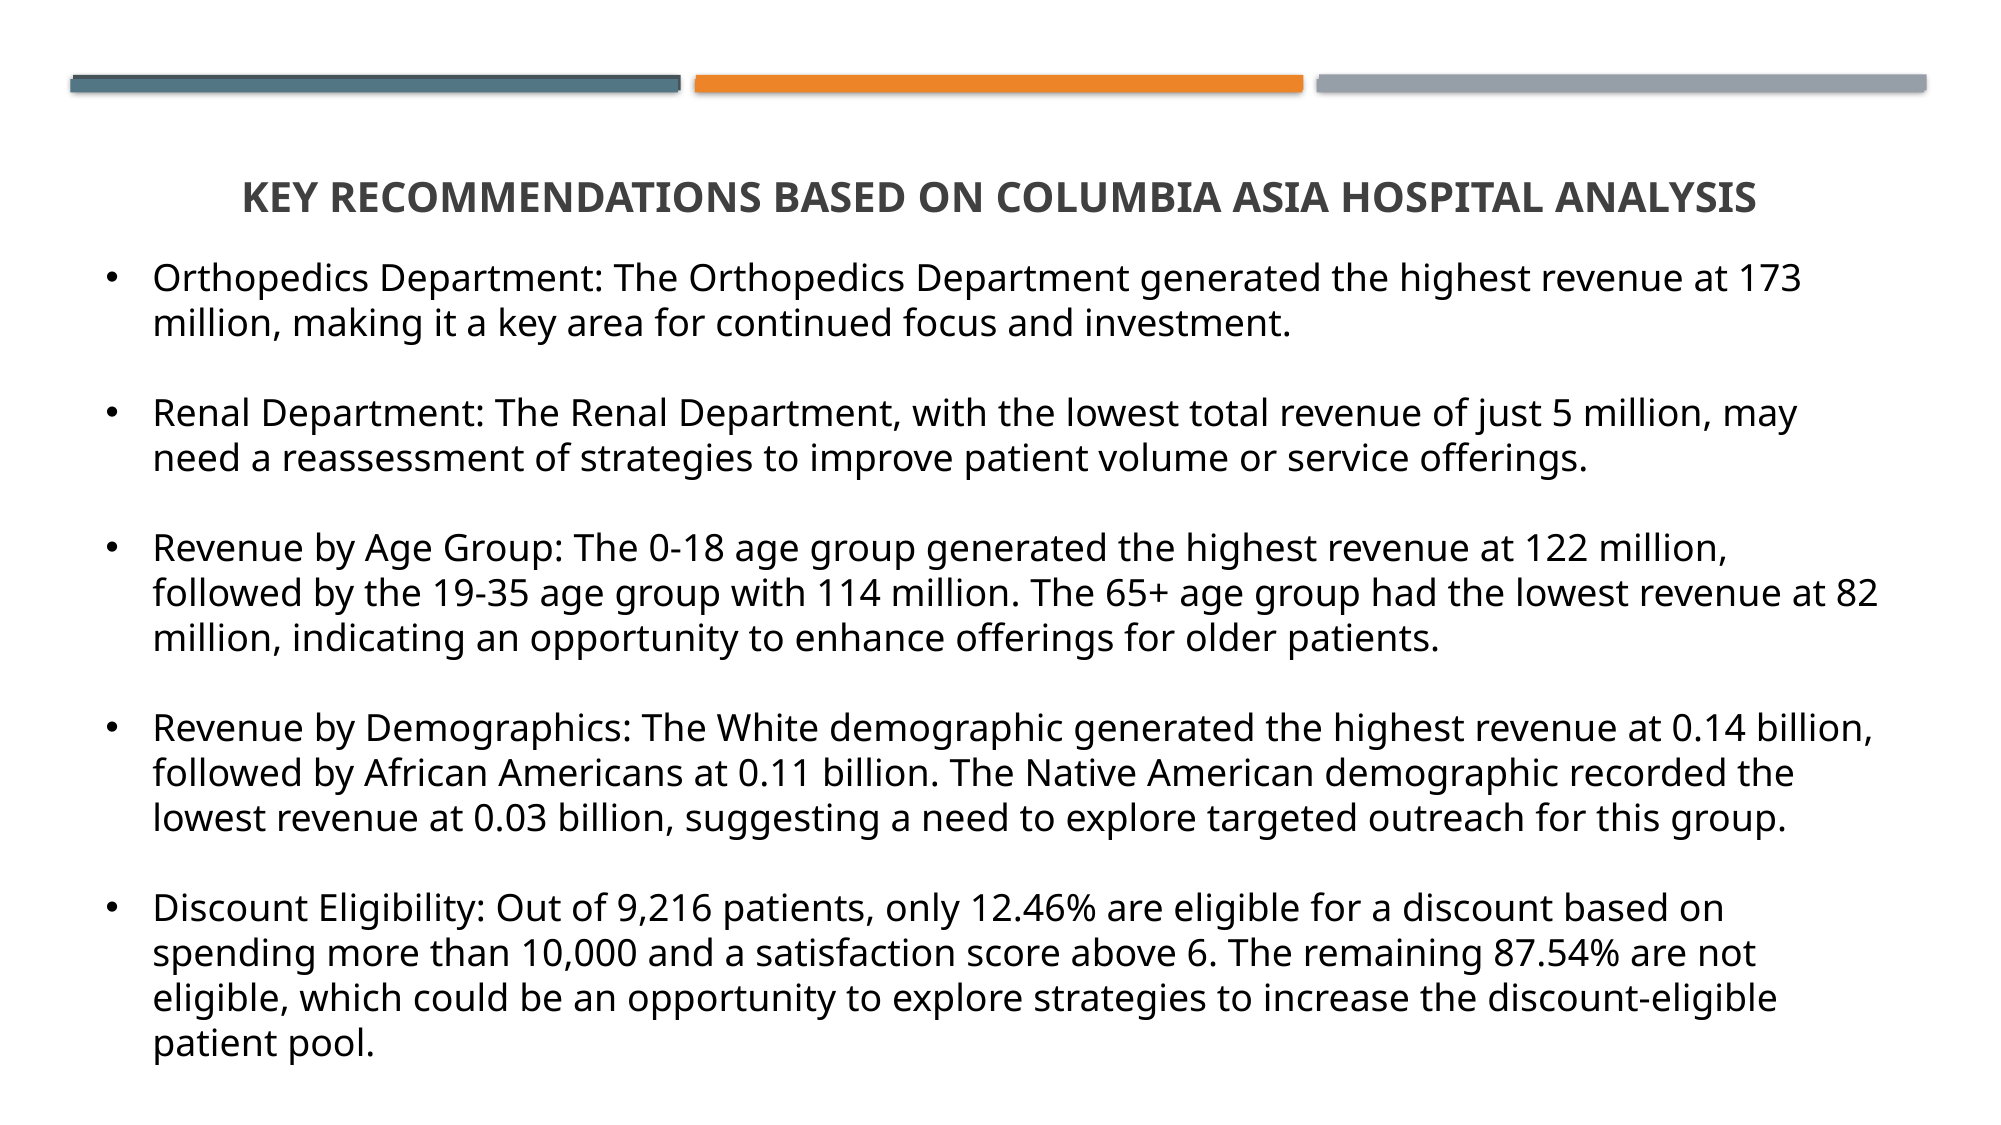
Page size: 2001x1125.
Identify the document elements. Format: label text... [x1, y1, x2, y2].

text_box Orthopedics Department: The Orthopedics Department generated the highest revenue at 173 million, making it a key area for continued focus and investment. Renal Department: The Renal Department, with the lowest total revenue of just 5 million, may need a reassessment of strategies to improve patient volume or service offerings. Revenue by Age Group: The 0-18 age group generated the highest revenue at 122 million, followed by the 19-35 age group with 114 million. The 65+ age group had the lowest revenue at 82 million, indicating an opportunity to enhance offerings for older patients. Revenue by Demographics: The White demographic generated the highest revenue at 0.14 billion, followed by African Americans at 0.11 billion. The Native American demographic recorded the lowest revenue at 0.03 billion, suggesting a need to explore targeted outreach for this group. Discount Eligibility: Out of 9,216 patients, only 12.46% are eligible for a discount based on spending more than 10,000 and a satisfaction score above 6. The remaining 87.54% are not eligible, which could be an opportunity to explore strategies to increase the discount-eligible patient pool. [90, 246, 1904, 1072]
title Key Recommendations Based on Columbia Asia Hospital Analysis [94, 119, 1904, 229]
